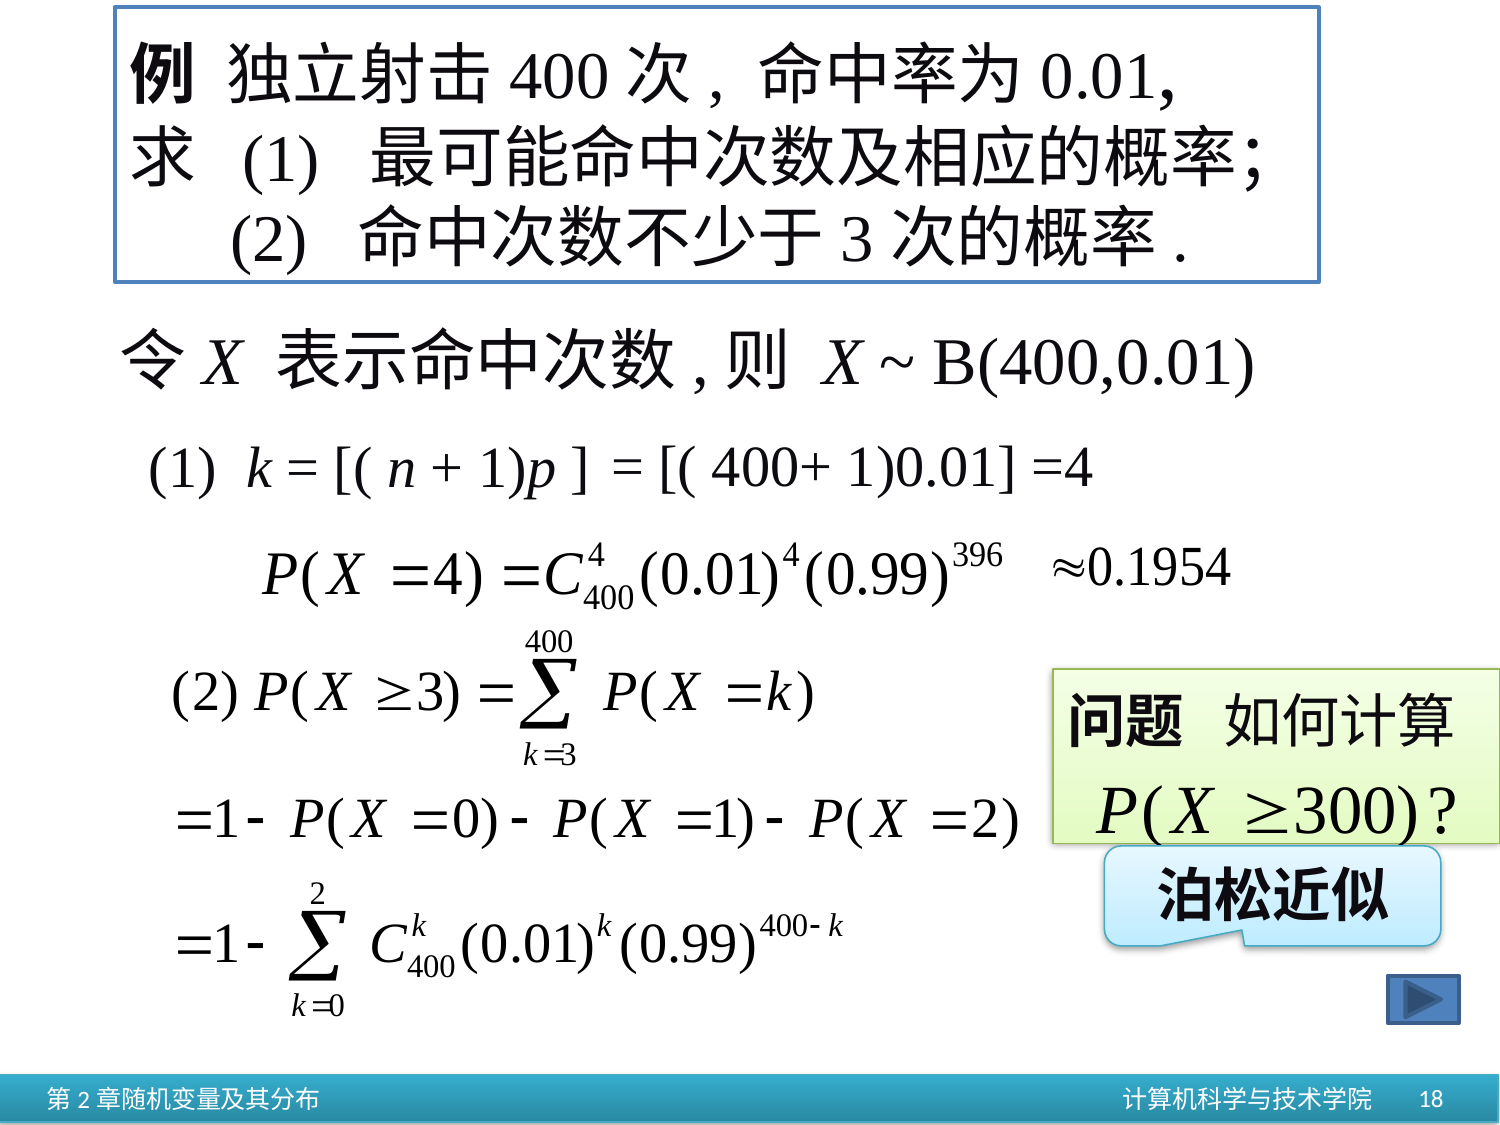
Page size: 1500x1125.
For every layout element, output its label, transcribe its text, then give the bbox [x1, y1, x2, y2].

text_box (1) k = [( n + 1)p ] [100, 408, 626, 512]
text_box [1386, 974, 1461, 1025]
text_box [1052, 668, 1500, 863]
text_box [251, 526, 1012, 612]
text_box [1039, 533, 1241, 600]
text_box 令X 表示命中次数,则 X ~ B(400,0.01) [53, 302, 1271, 408]
text_box 例 独立射击400次, 命中率为0.01, 求 (1) 最可能命中次数及相应的概率； (2) 命中次数不少于3次的概率. [113, 5, 1321, 284]
text_box 泊松近似 [1103, 871, 1442, 947]
text_box = [( 400+ 1)0.01] =4 [596, 420, 1110, 506]
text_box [163, 613, 1029, 1028]
